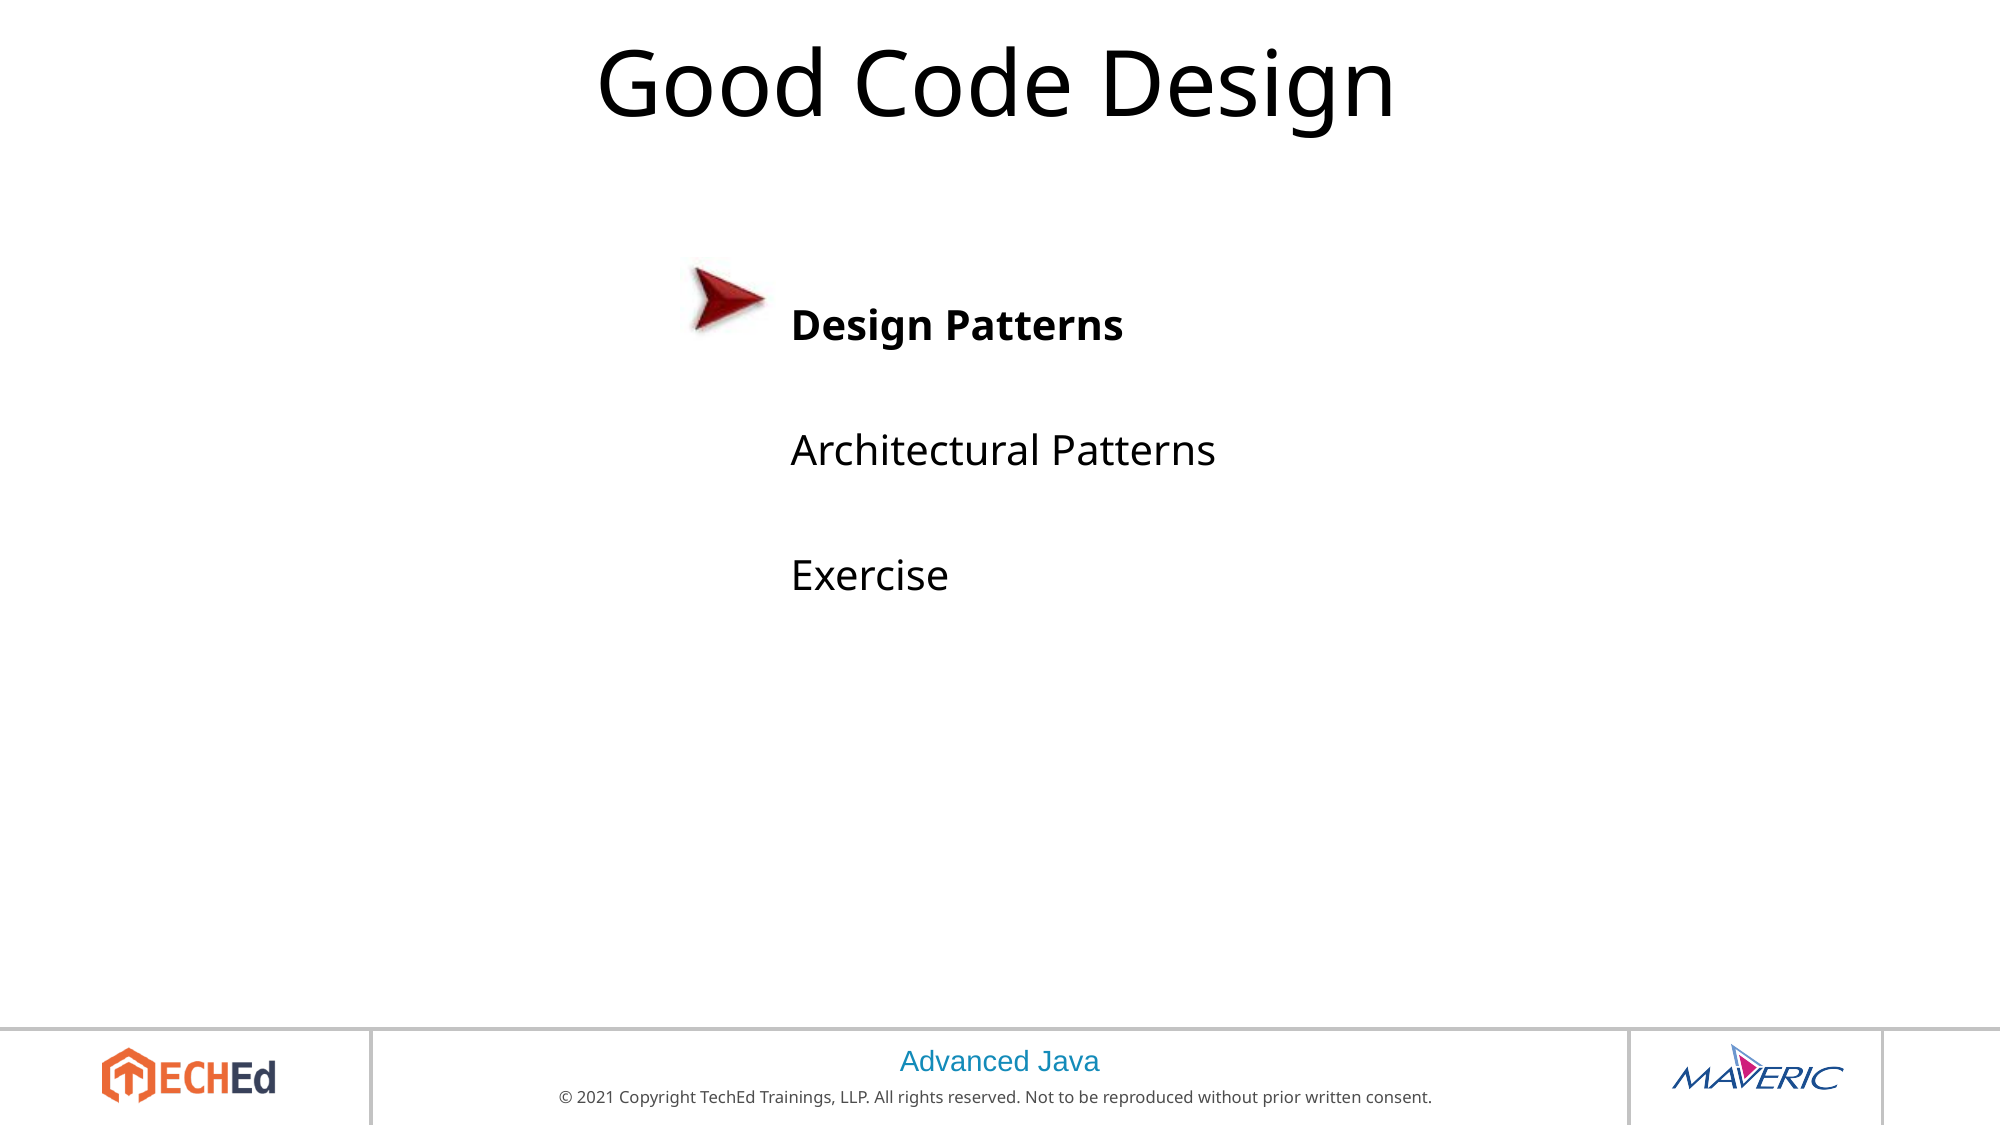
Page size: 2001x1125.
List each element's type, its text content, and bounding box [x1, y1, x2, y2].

picture [680, 257, 776, 344]
picture [102, 1047, 276, 1110]
list Design Patterns Architectural Patterns Exercise [775, 241, 1461, 1023]
title Good Code Design [422, 35, 1572, 138]
picture [1662, 1018, 1852, 1125]
